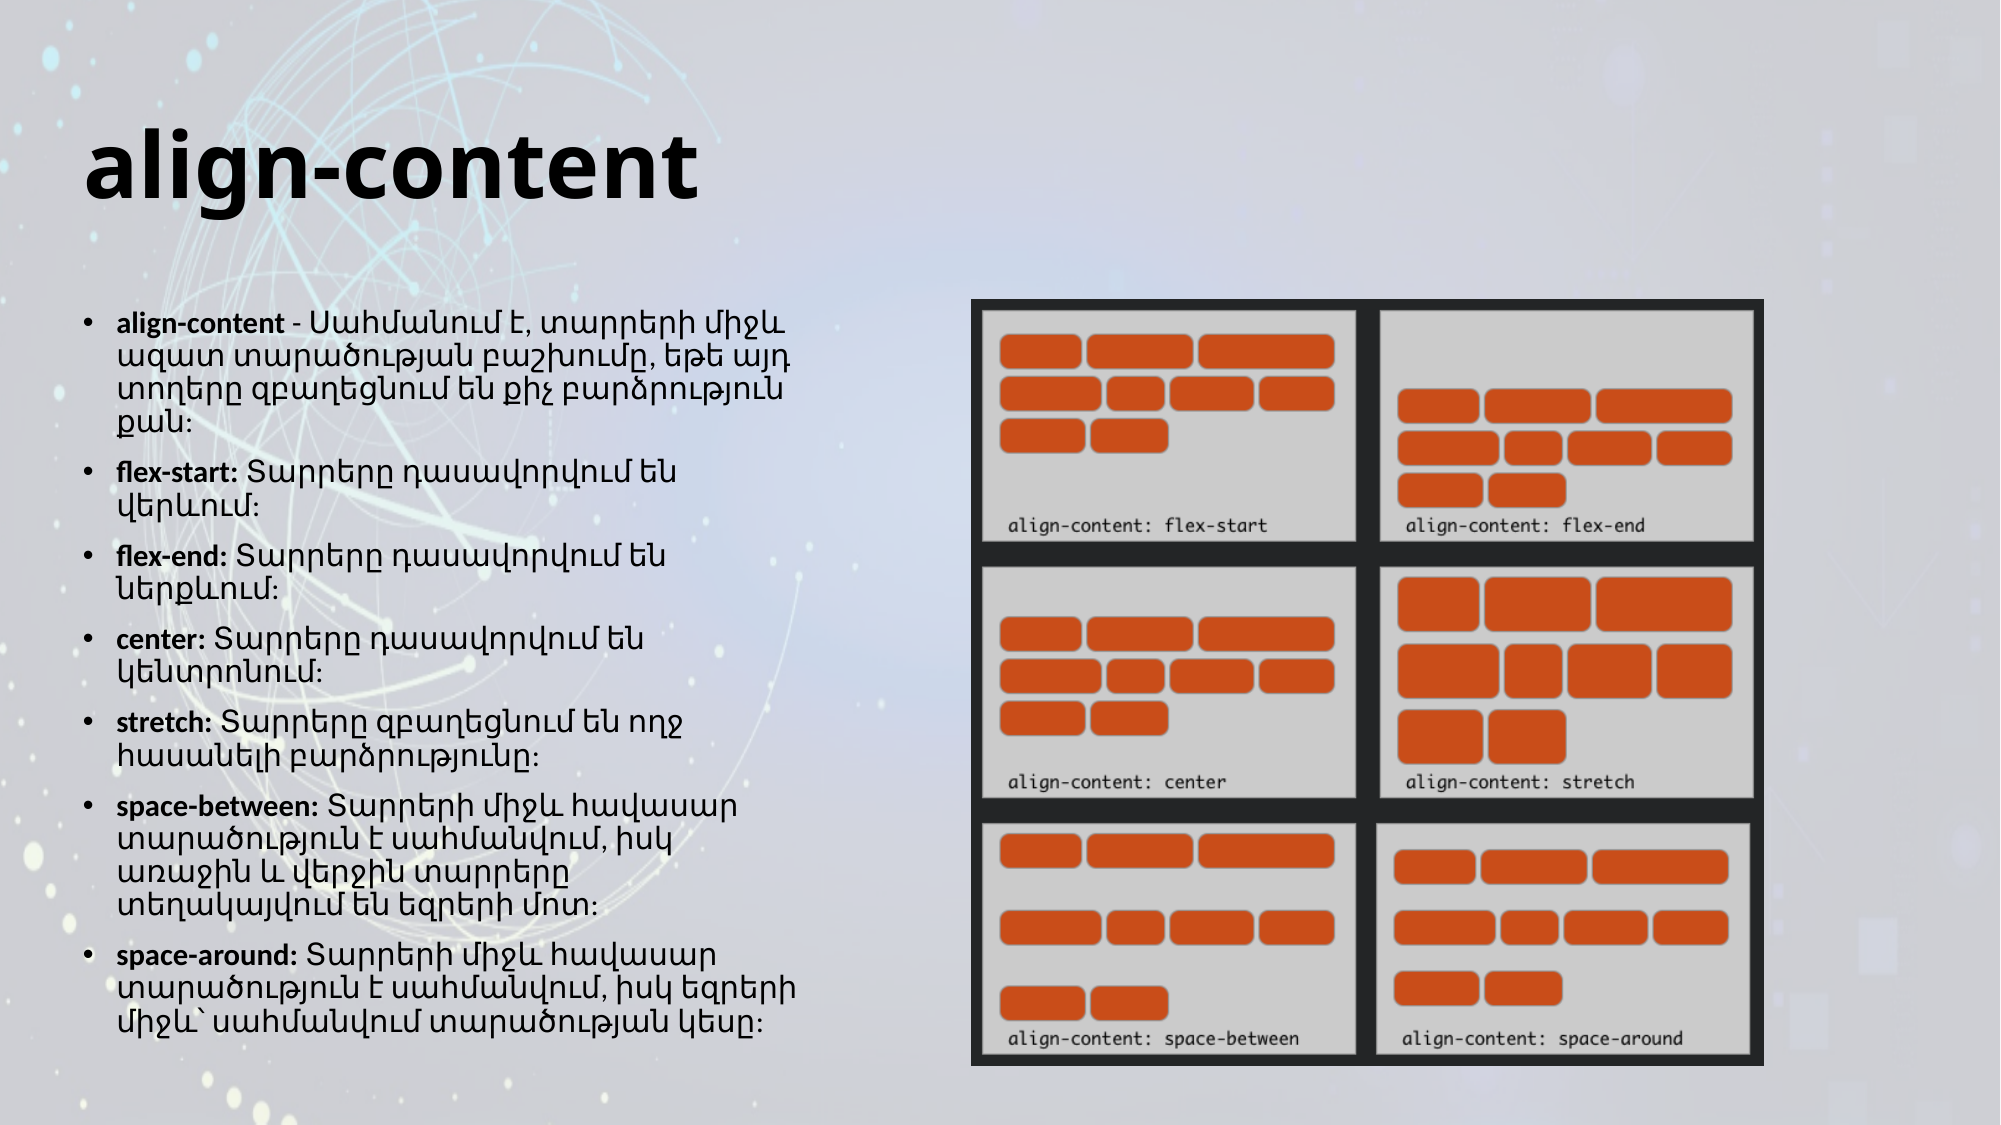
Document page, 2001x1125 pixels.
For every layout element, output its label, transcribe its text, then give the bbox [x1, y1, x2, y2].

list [971, 299, 1764, 1066]
title align-content [68, 59, 1923, 278]
text_box align-content - Սահմանում է, տարրերի միջև ազատ տարածության բաշխումը, եթե այդ տողերը զբաղեցնում են քիչ բարձրություն քան: flex-start: Տարրերը դասավորվում են վերևում: flex-end: Տարրերը դասավորվում են ներքևում: center: Տարրերը դասավորվում են կենտրոնում: stretch: Տարրերը զբաղեցնում են ողջ հասանելի բարձրությունը: space-between: Տարրերի միջև հավասար տարածություն է սահմանվում, իսկ առաջին և վերջին տարրերը տեղակայվում են եզրերի մոտ: space-around: Տարրերի միջև հավասար տարածություն է սահմանվում, իսկ եզրերի միջև՝ սահմանվում տարածության կեսը: [67, 299, 813, 1066]
picture [0, 0, 2001, 1125]
